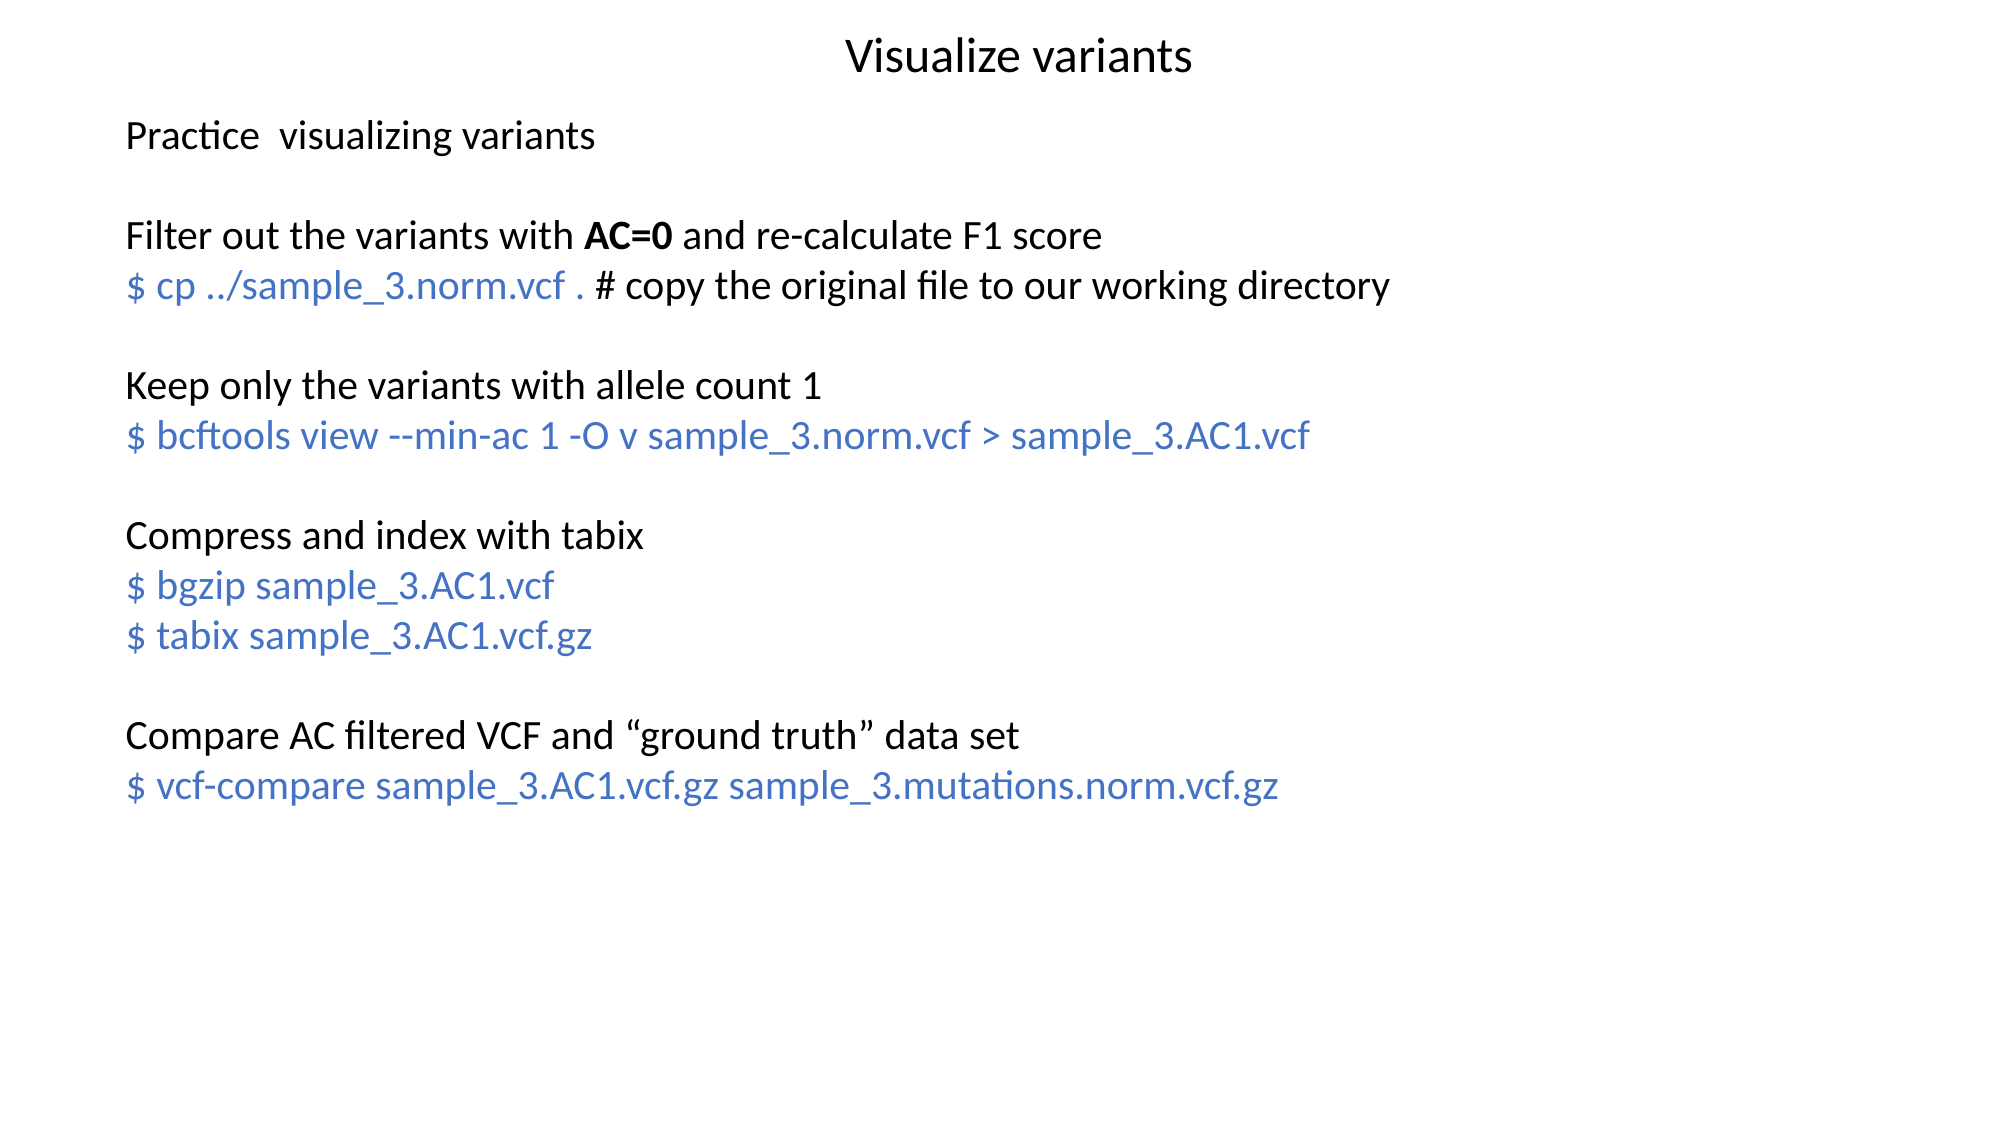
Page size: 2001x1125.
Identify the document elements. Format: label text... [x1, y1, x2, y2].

text_box Visualize variants [830, 15, 1209, 90]
text_box Practice visualizing variants Filter out the variants with AC=0 and re-calculate F1 score $ cp ../sample_3.norm.vcf . # copy the original file to our working directory Keep only the variants with allele count 1 $ bcftools view --min-ac 1 -O v sample_3.norm.vcf > sample_3.AC1.vcf Compress and index with tabix $ bgzip sample_3.AC1.vcf $ tabix sample_3.AC1.vcf.gz Compare AC filtered VCF and “ground truth” data set $ vcf-compare sample_3.AC1.vcf.gz sample_3.mutations.norm.vcf.gz [110, 100, 1928, 1116]
